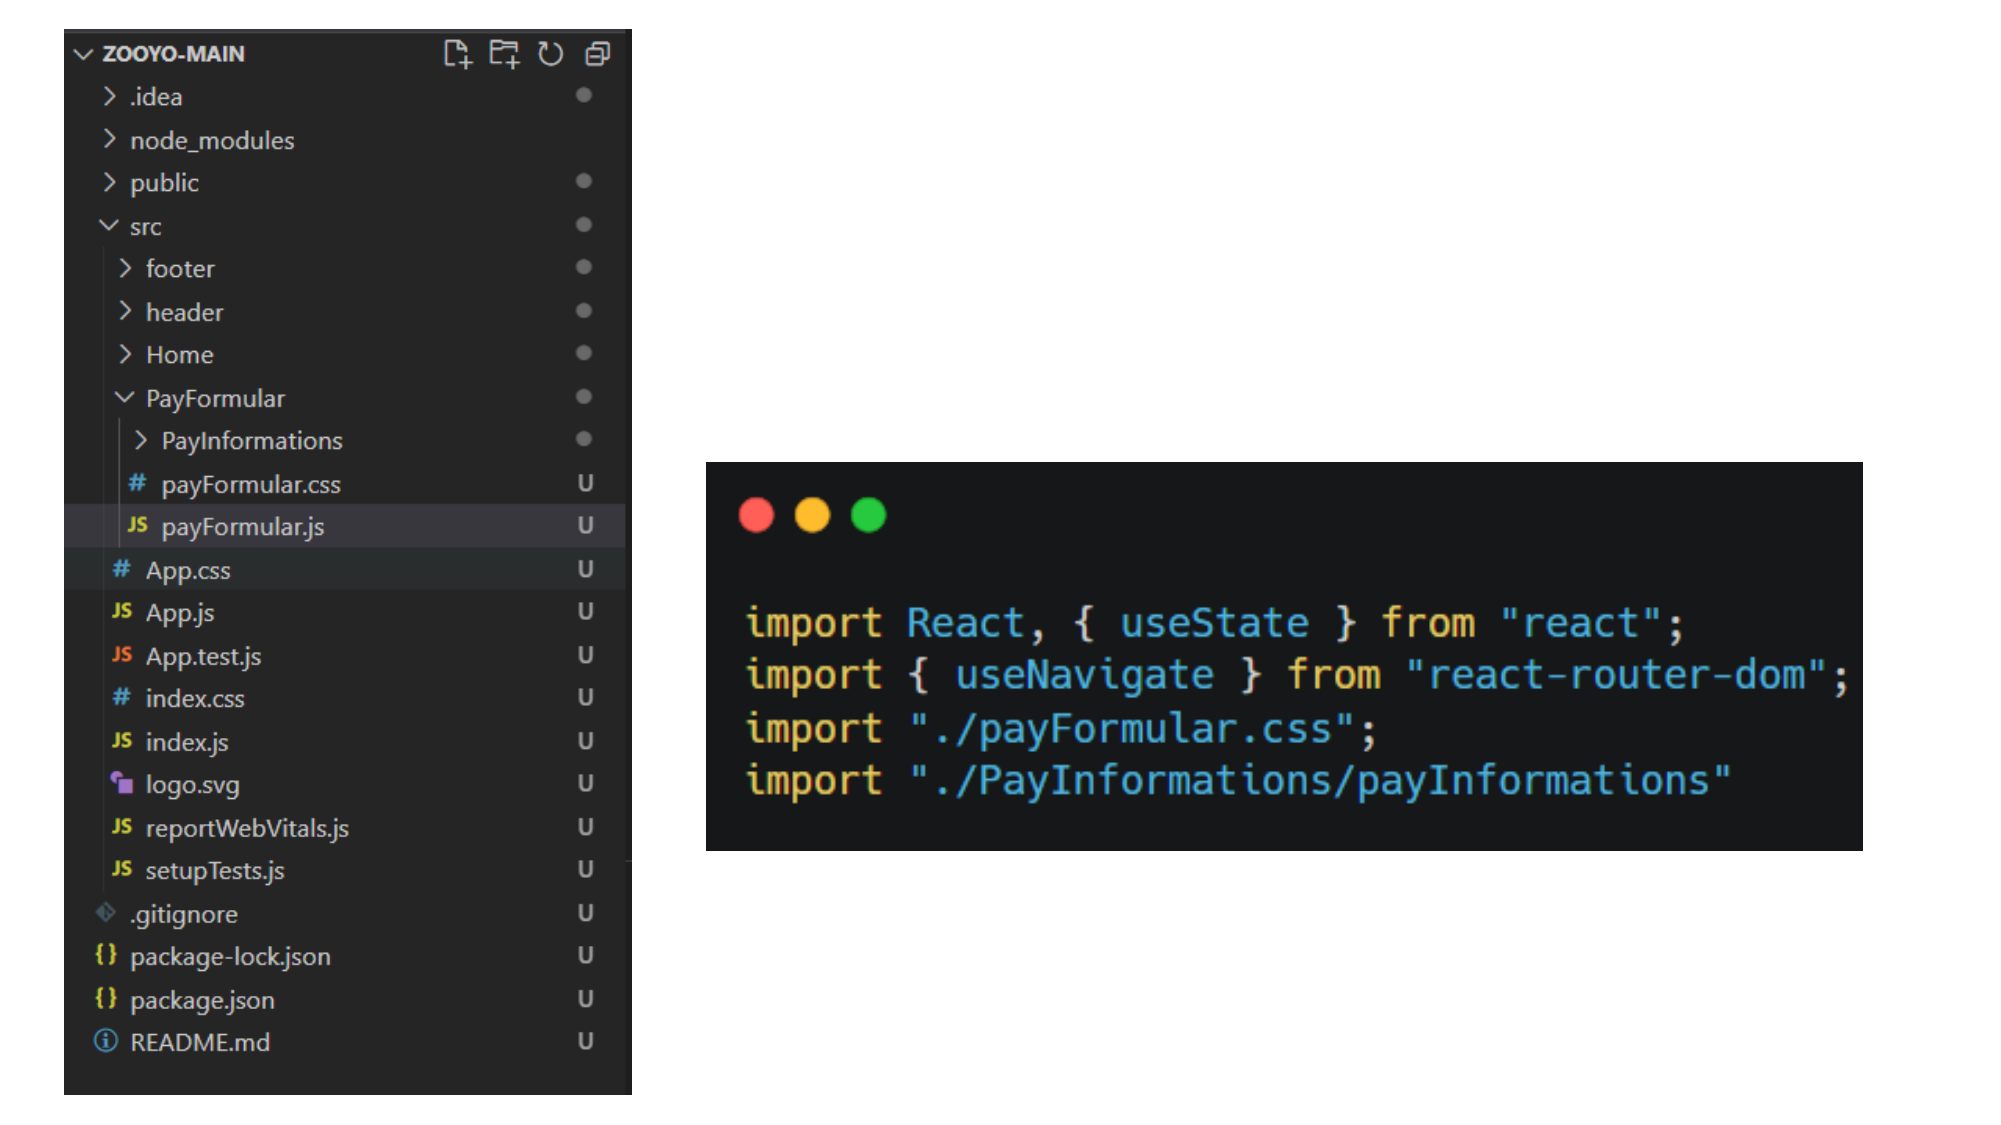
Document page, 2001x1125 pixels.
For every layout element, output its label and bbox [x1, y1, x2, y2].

picture [64, 29, 632, 1095]
picture [705, 462, 1863, 851]
